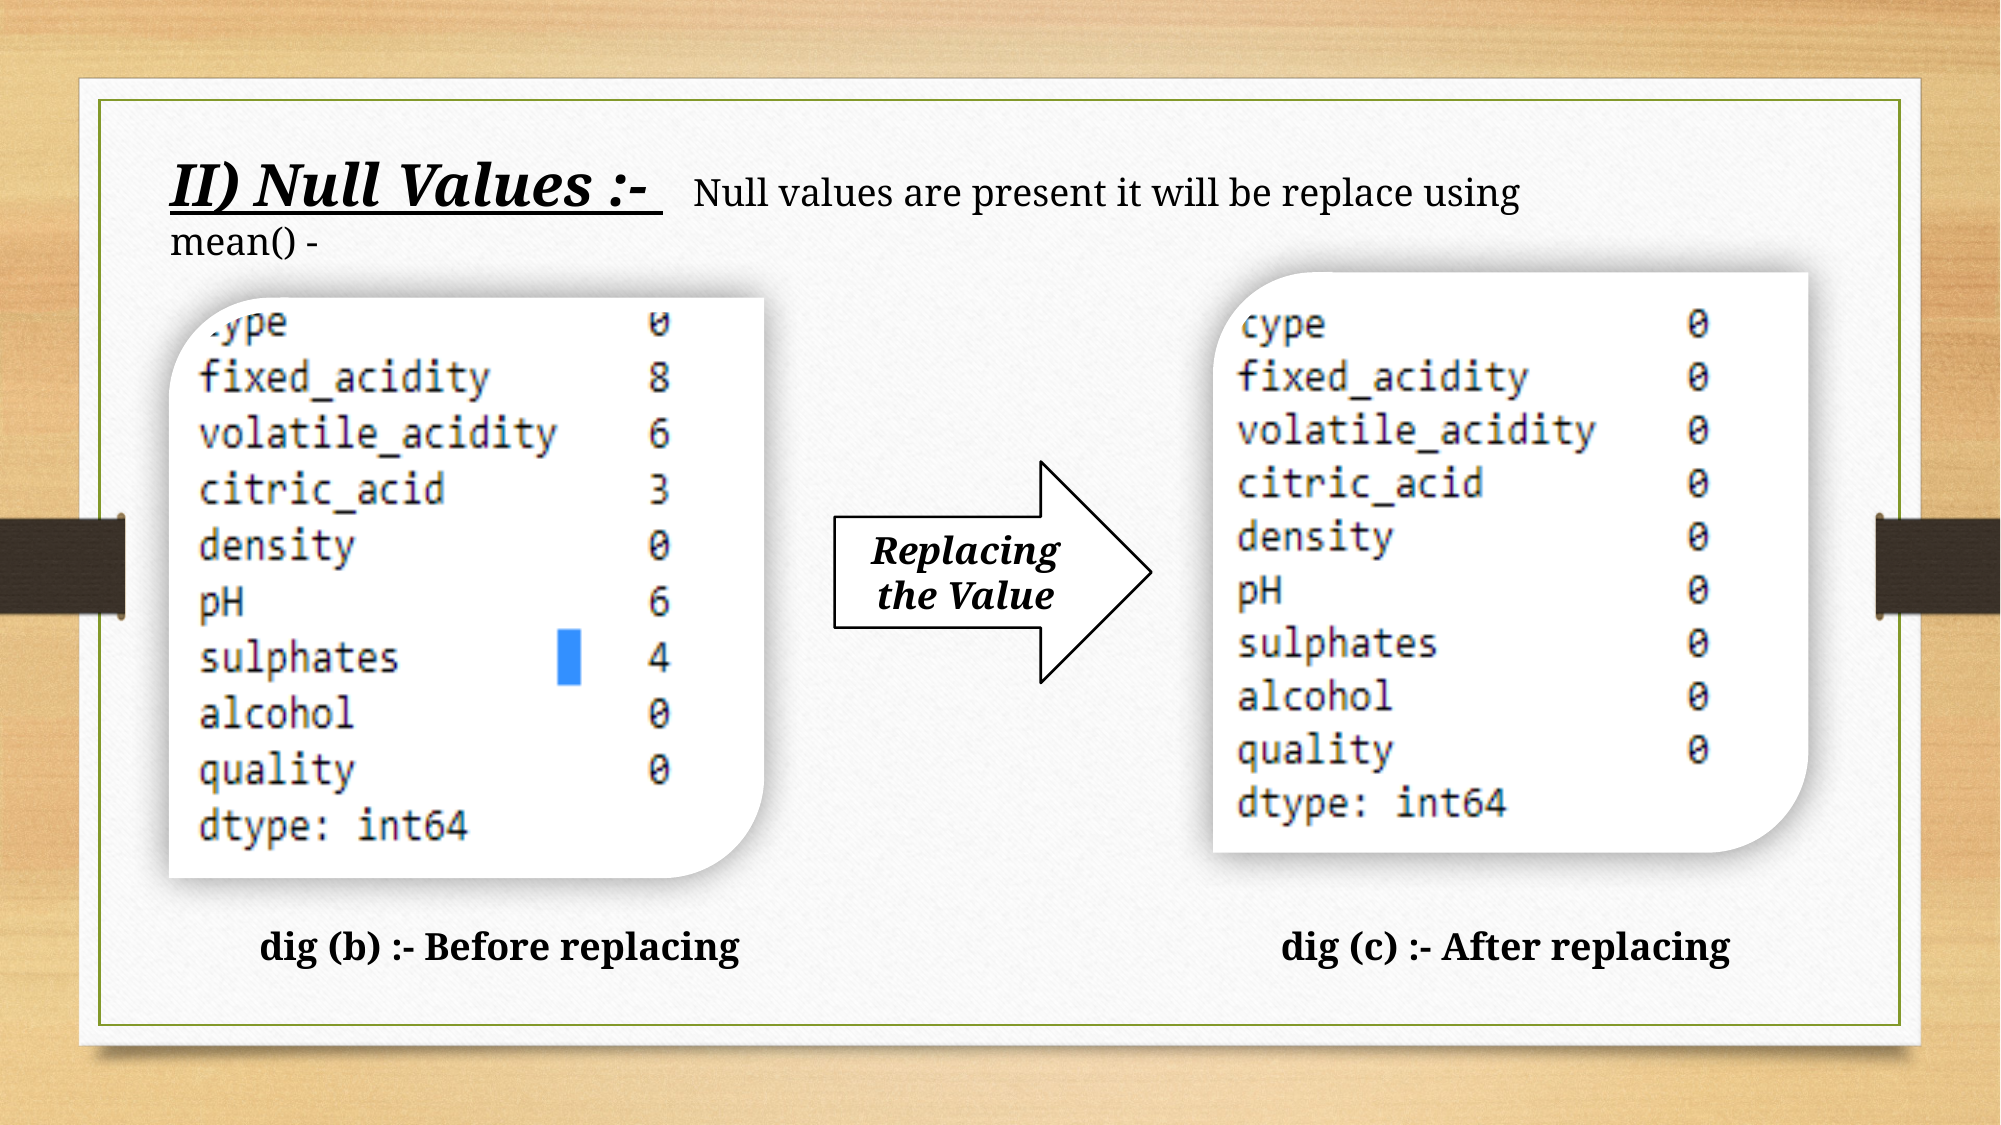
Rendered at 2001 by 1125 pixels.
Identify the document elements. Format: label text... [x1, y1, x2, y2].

text_box II) Null Values :- Null values are present it will be replace using mean() - [155, 140, 1627, 271]
text_box dig (c) :- After replacing [1266, 915, 1756, 976]
picture [0, 0, 2001, 1125]
text_box Replacing the Value [833, 460, 1153, 685]
text_box dig (b) :- Before replacing [244, 915, 771, 976]
